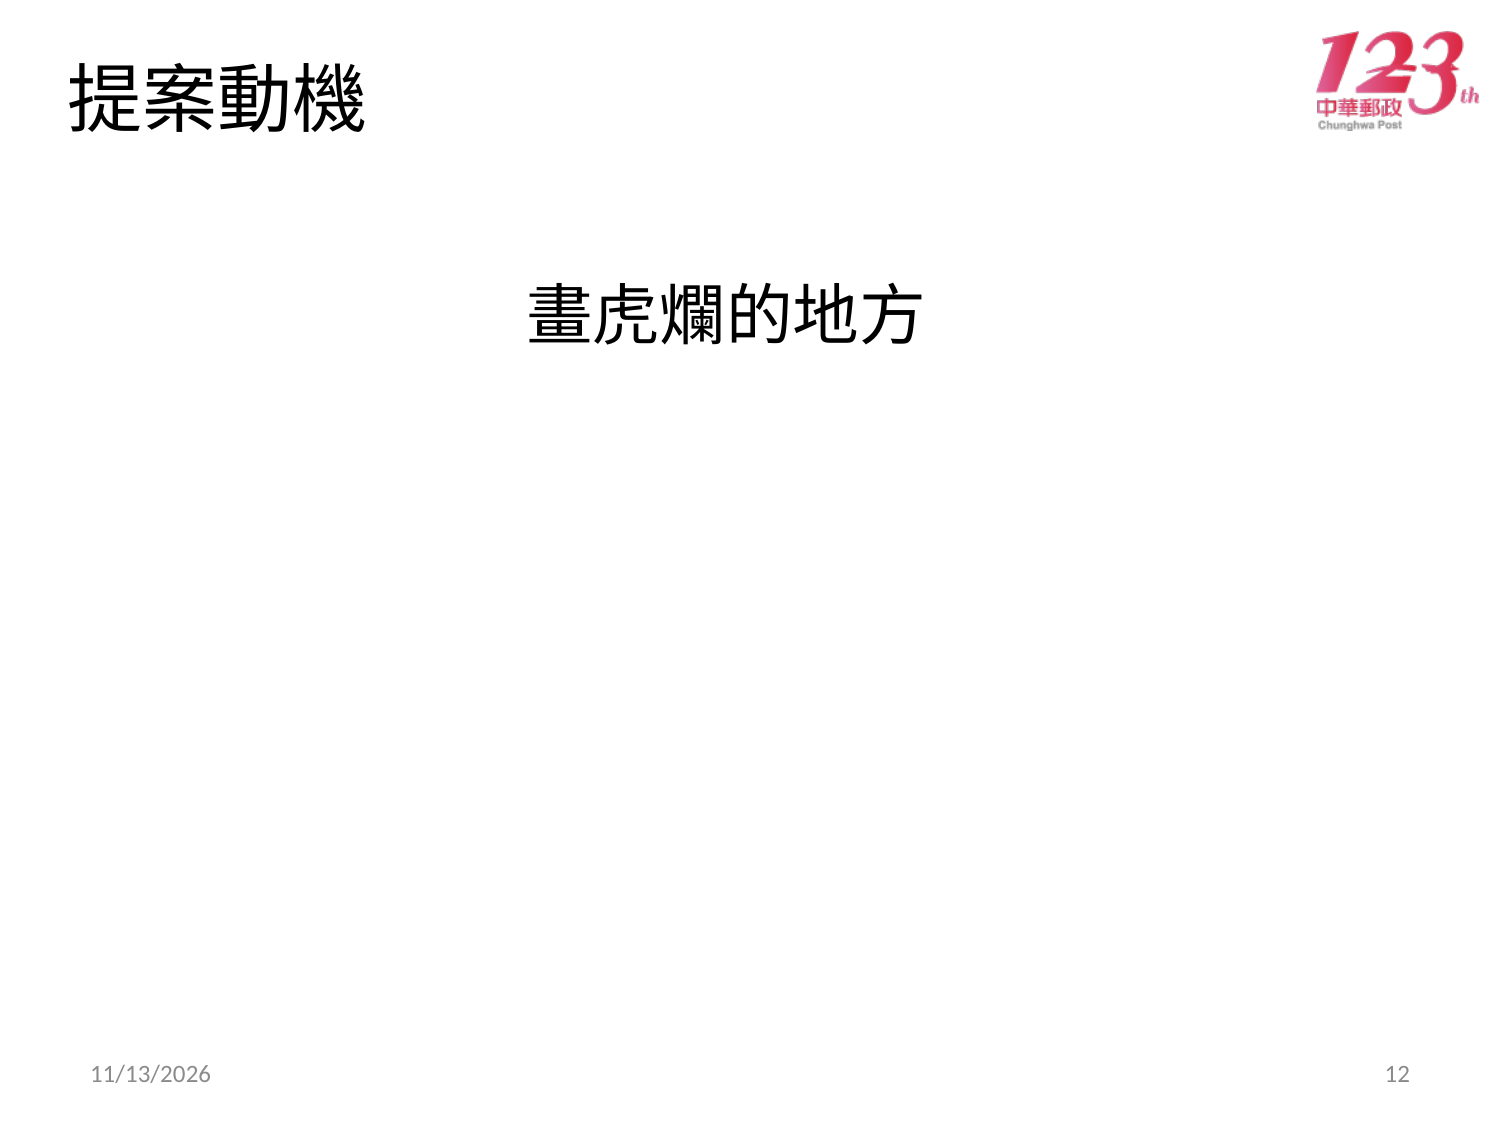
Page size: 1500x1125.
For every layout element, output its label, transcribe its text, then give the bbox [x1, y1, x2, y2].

title 畫虎爛的地方 [53, 235, 1400, 390]
slide_number 12 [1074, 1042, 1425, 1103]
text_box 提案動機 [53, 44, 420, 149]
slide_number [75, 1042, 425, 1103]
picture [1316, 30, 1480, 131]
